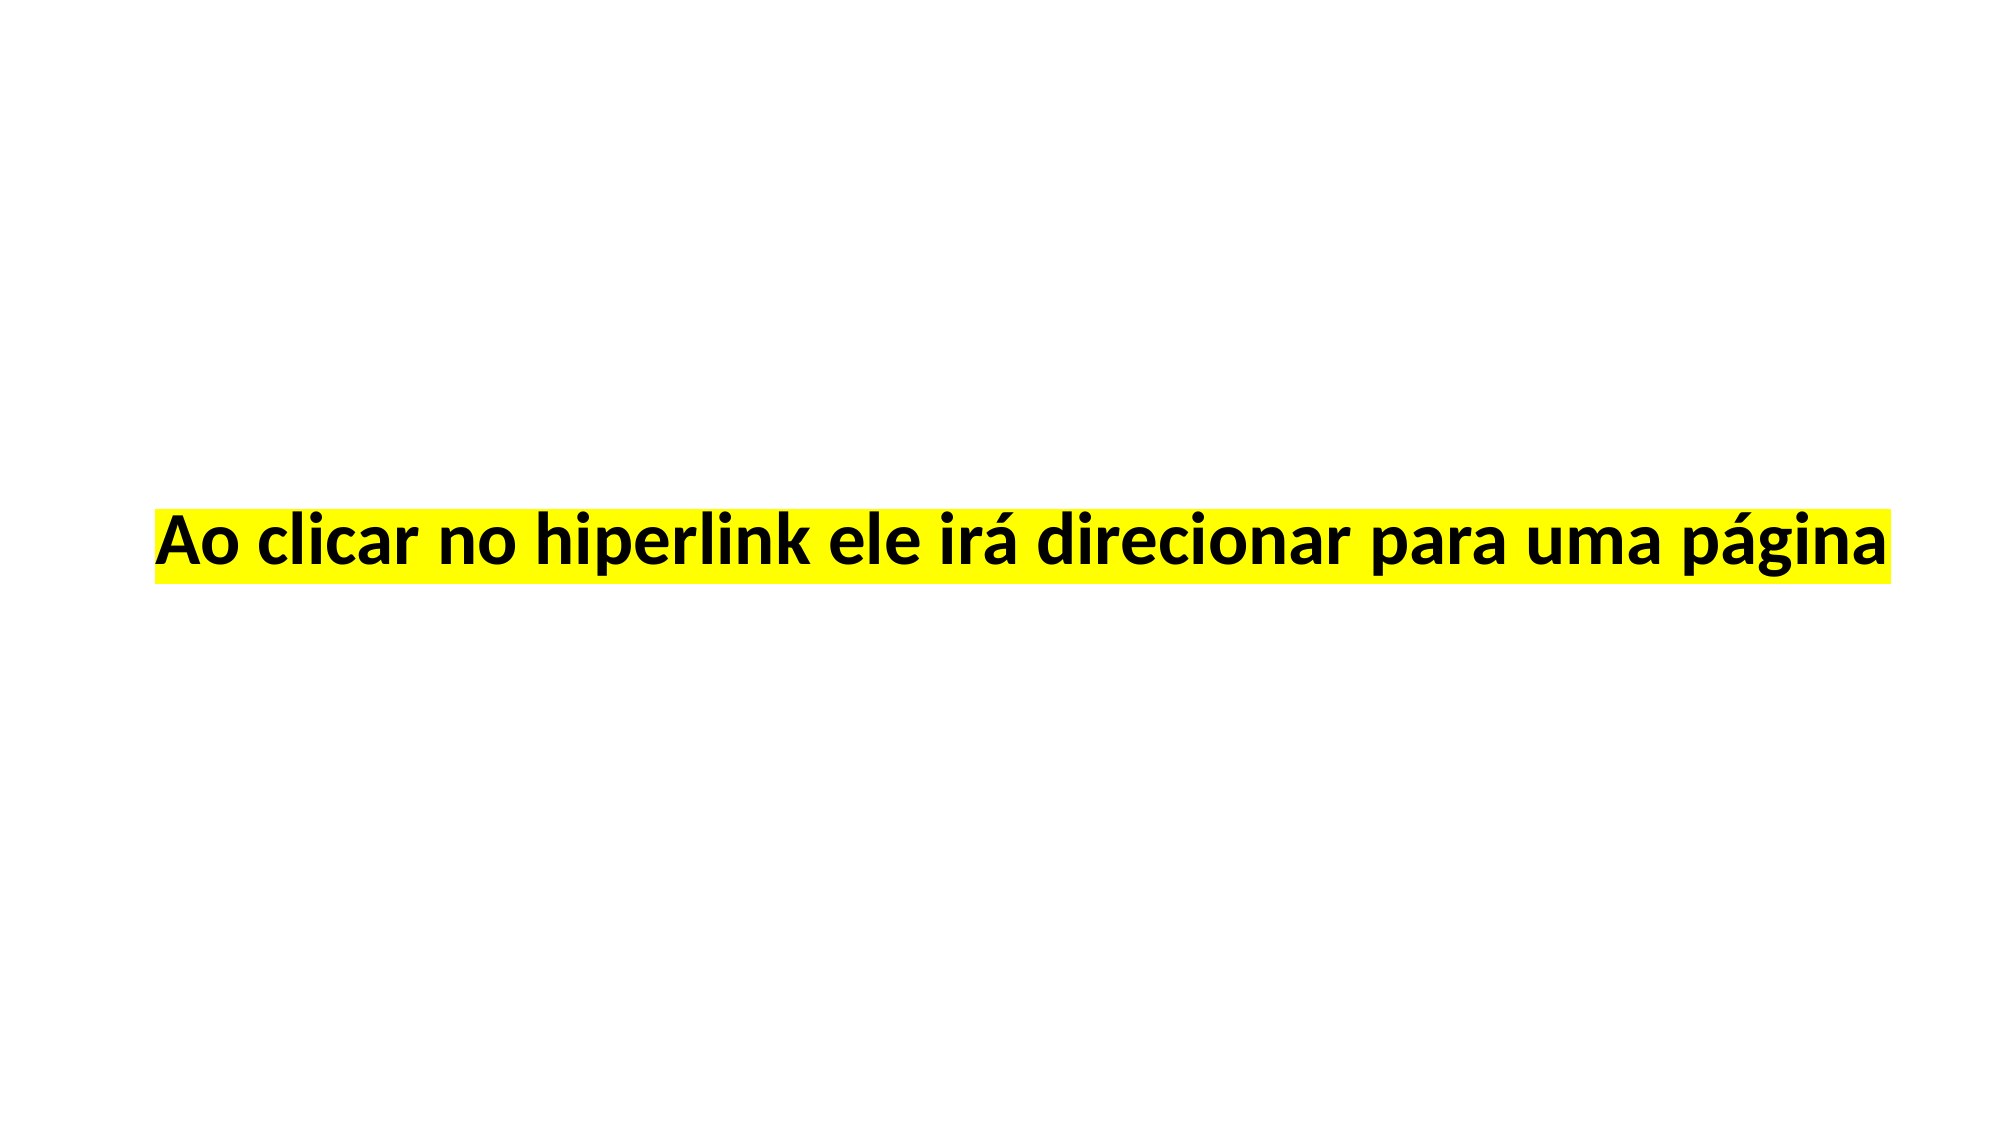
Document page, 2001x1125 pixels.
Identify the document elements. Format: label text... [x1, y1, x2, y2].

text_box Ao clicar no hiperlink ele irá direcionar para uma página [140, 482, 1907, 588]
